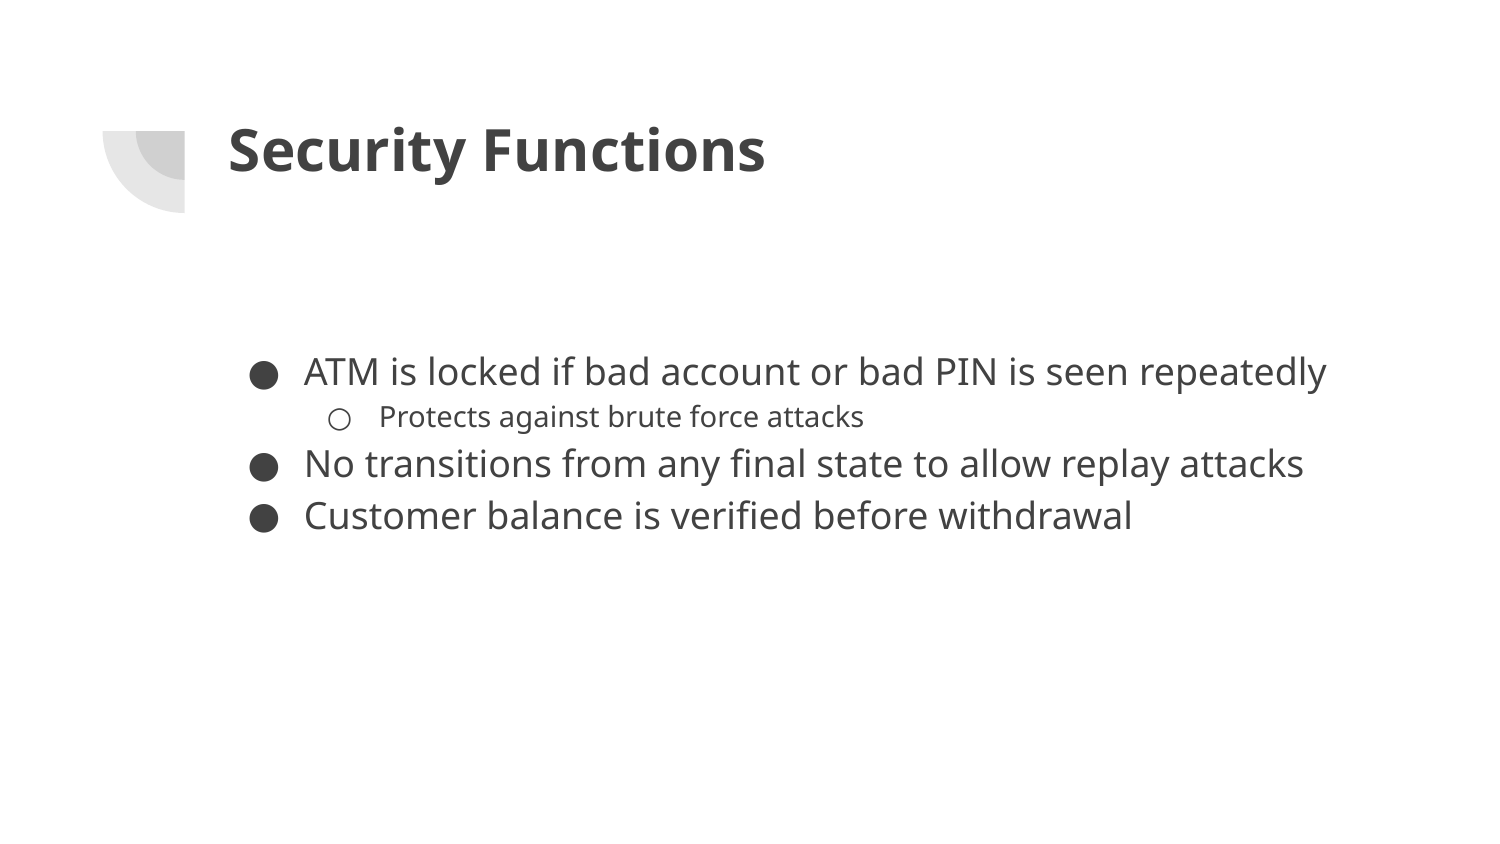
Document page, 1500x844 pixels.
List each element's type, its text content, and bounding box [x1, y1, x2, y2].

title Security Functions [213, 98, 1368, 263]
list ATM is locked if bad account or bad PIN is seen repeatedly Protects against brute force attacks No transitions from any final state to allow replay attacks Customer balance is verified before withdrawal [213, 326, 1368, 744]
